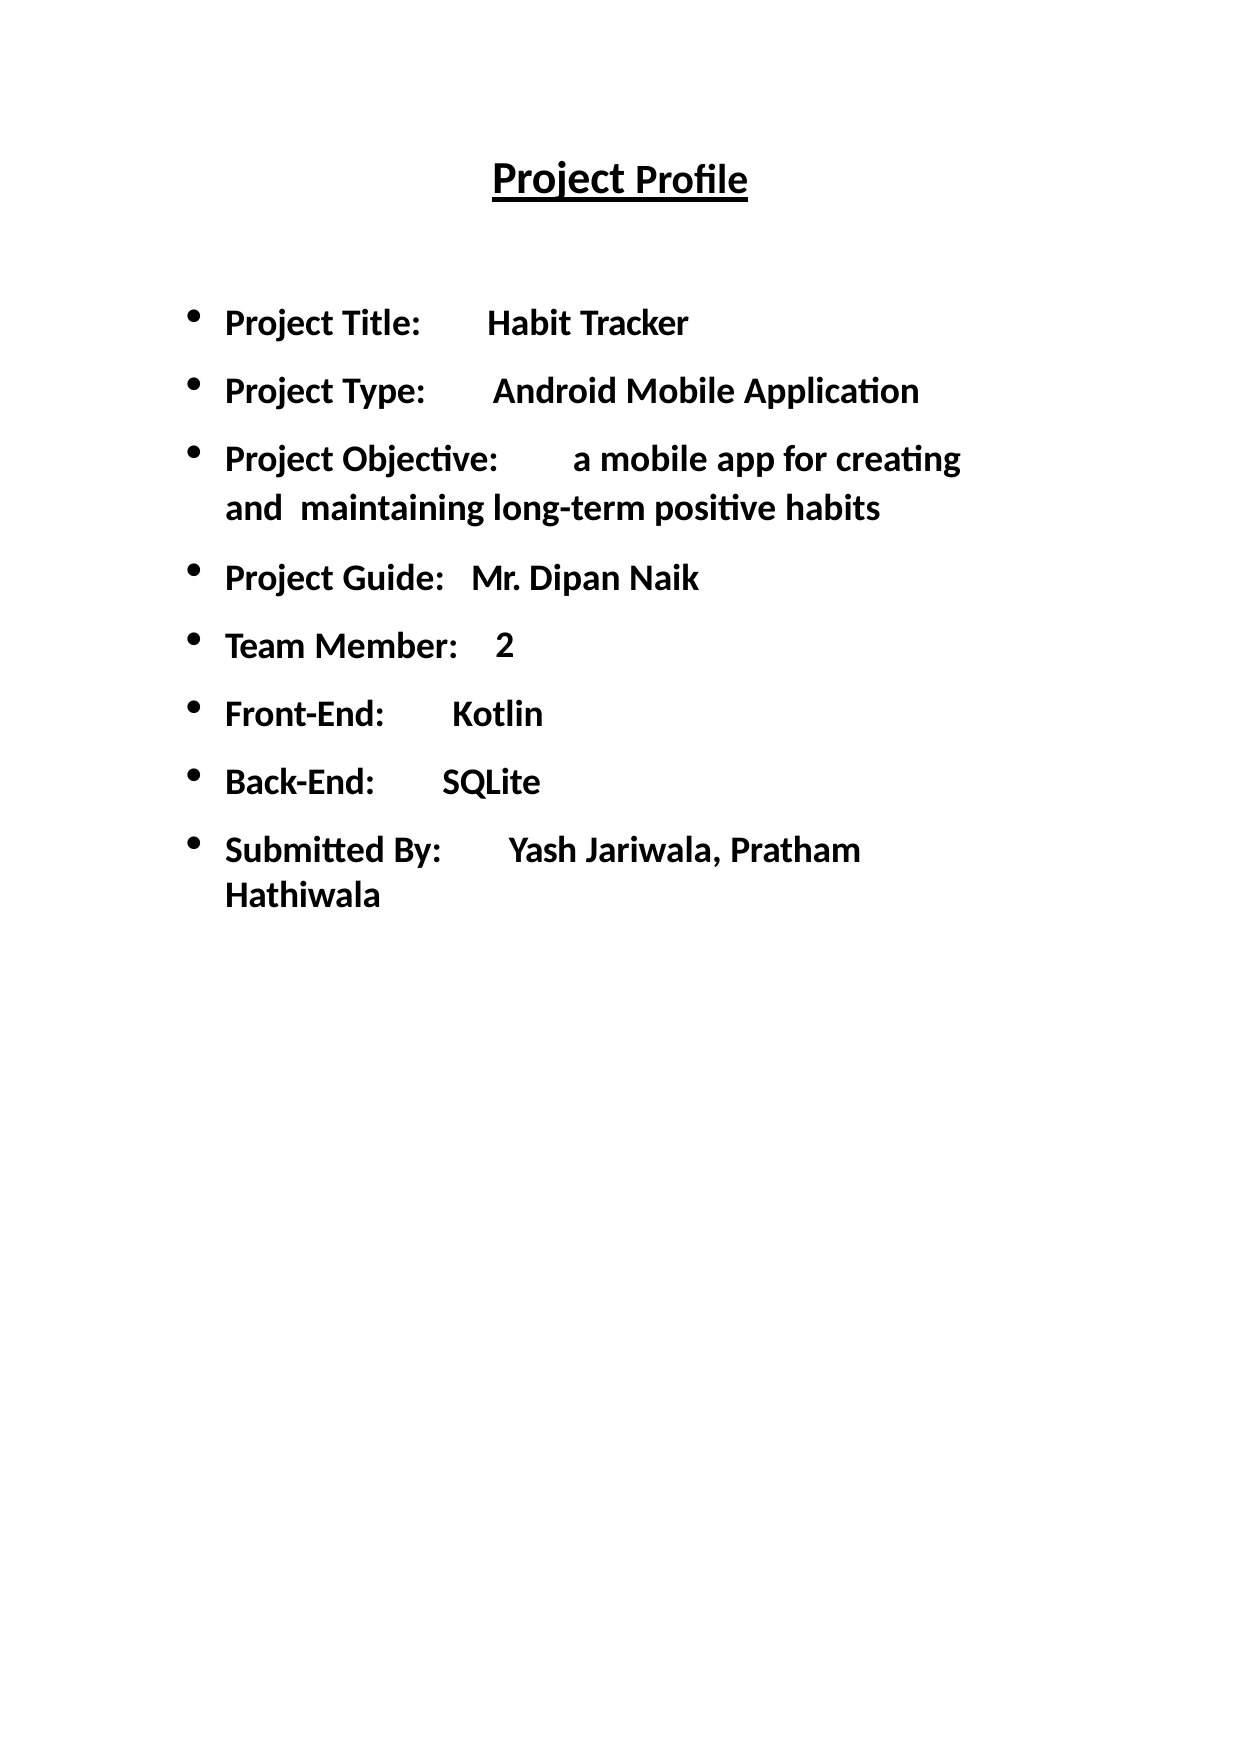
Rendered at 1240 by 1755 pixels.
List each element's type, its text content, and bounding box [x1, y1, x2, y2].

text_box Mr. Dipan Naik 2 [469, 527, 706, 664]
text_box Project Profile Project Title: Habit Tracker Project Type: Android Mobile Application Project Objective: a mobile app for creating and maintaining long-term positive habits [185, 145, 993, 528]
text_box Front-End: Kotlin Back-End: SQLite Submitted By: Yash Jariwala, Pratham Hathiwala [185, 664, 996, 916]
text_box Project Guide: Team Member: [185, 527, 464, 664]
